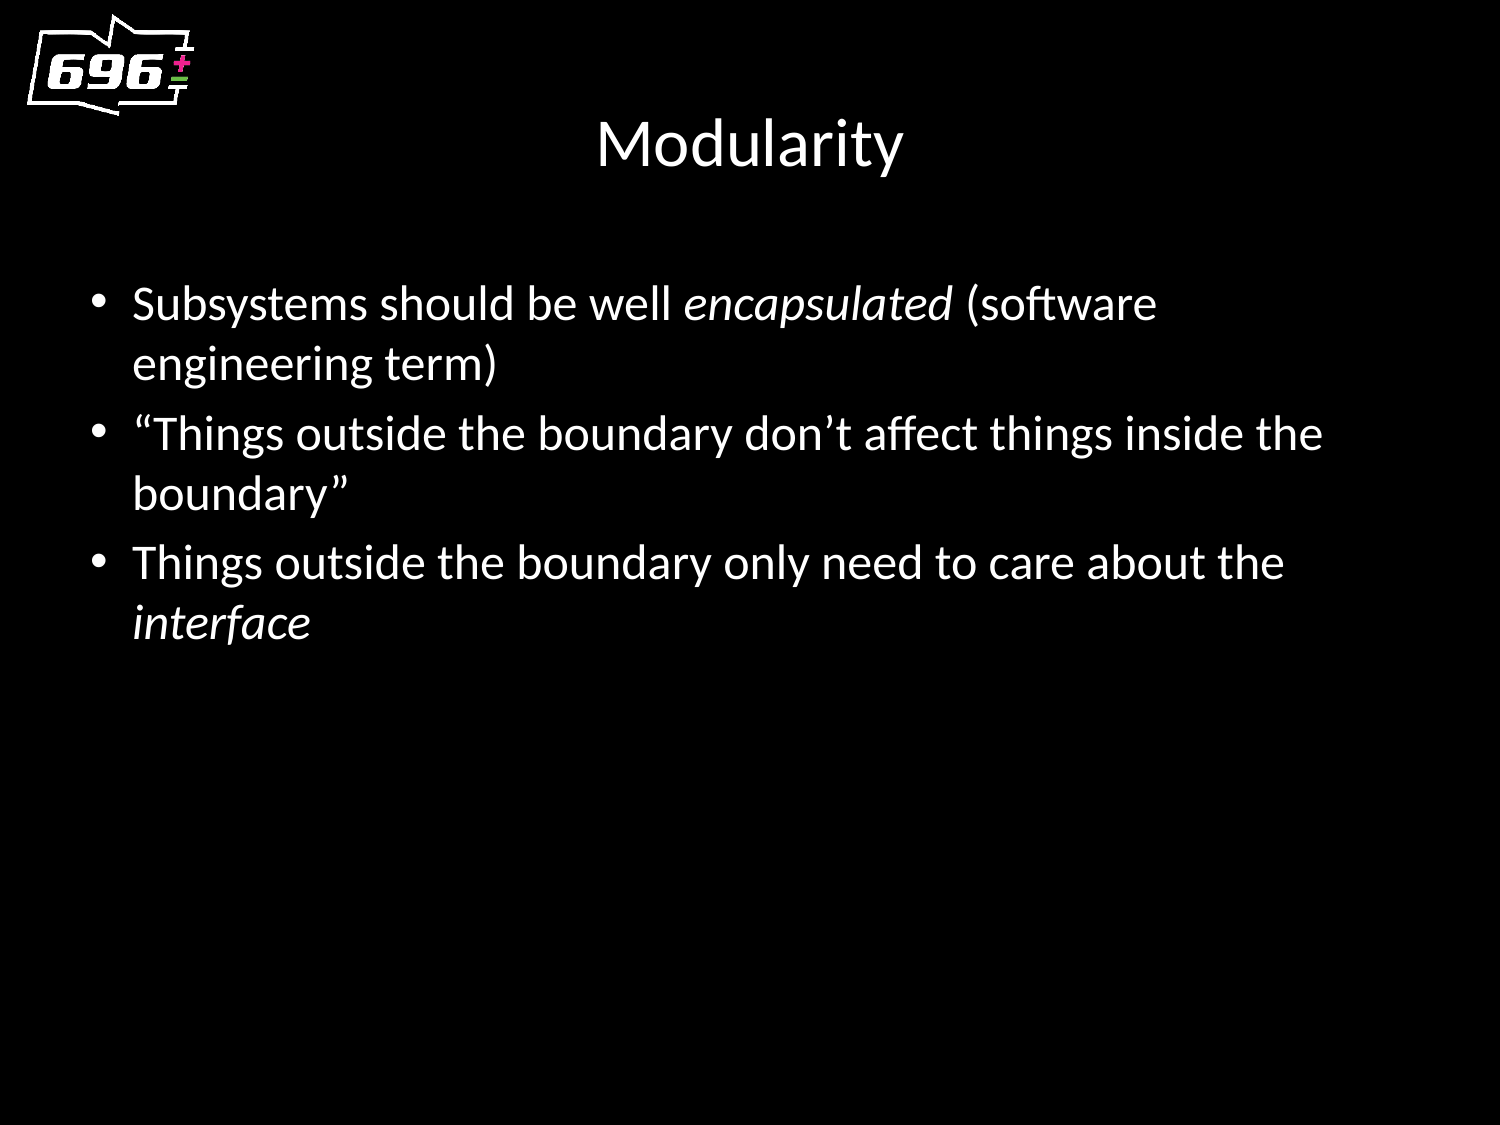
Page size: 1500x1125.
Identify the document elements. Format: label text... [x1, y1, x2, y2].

list Subsystems should be well encapsulated (software engineering term) “Things outside the boundary don’t affect things inside the boundary” Things outside the boundary only need to care about the interface [75, 262, 1425, 1005]
picture [0, 5, 225, 132]
title Modularity [75, 45, 1425, 233]
